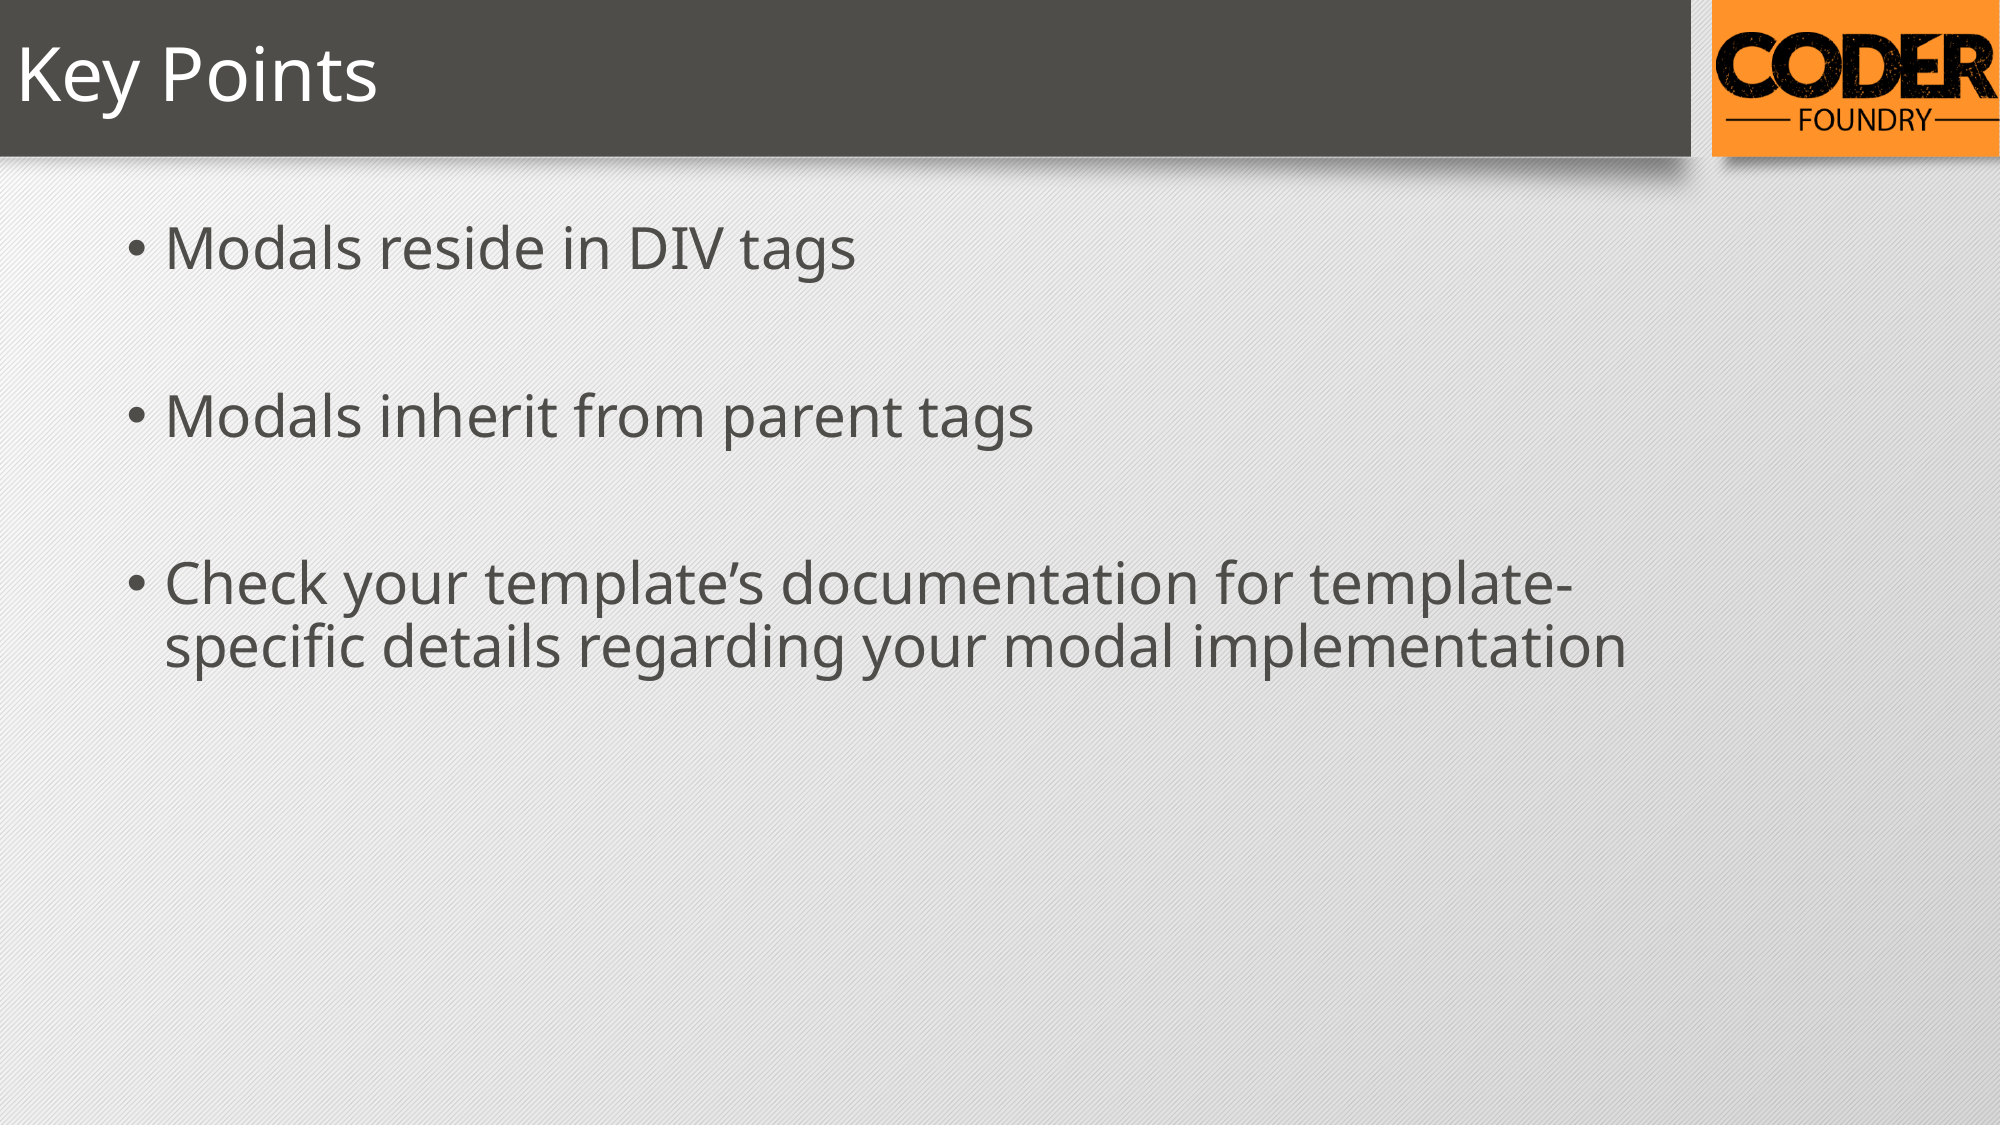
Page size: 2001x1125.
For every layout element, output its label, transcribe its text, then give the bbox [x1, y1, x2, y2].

picture [0, 0, 2000, 211]
title Key Points [0, 0, 1689, 157]
list Modals reside in DIV tags Modals inherit from parent tags Check your template’s documentation for template-specific details regarding your modal implementation [111, 211, 1689, 1035]
